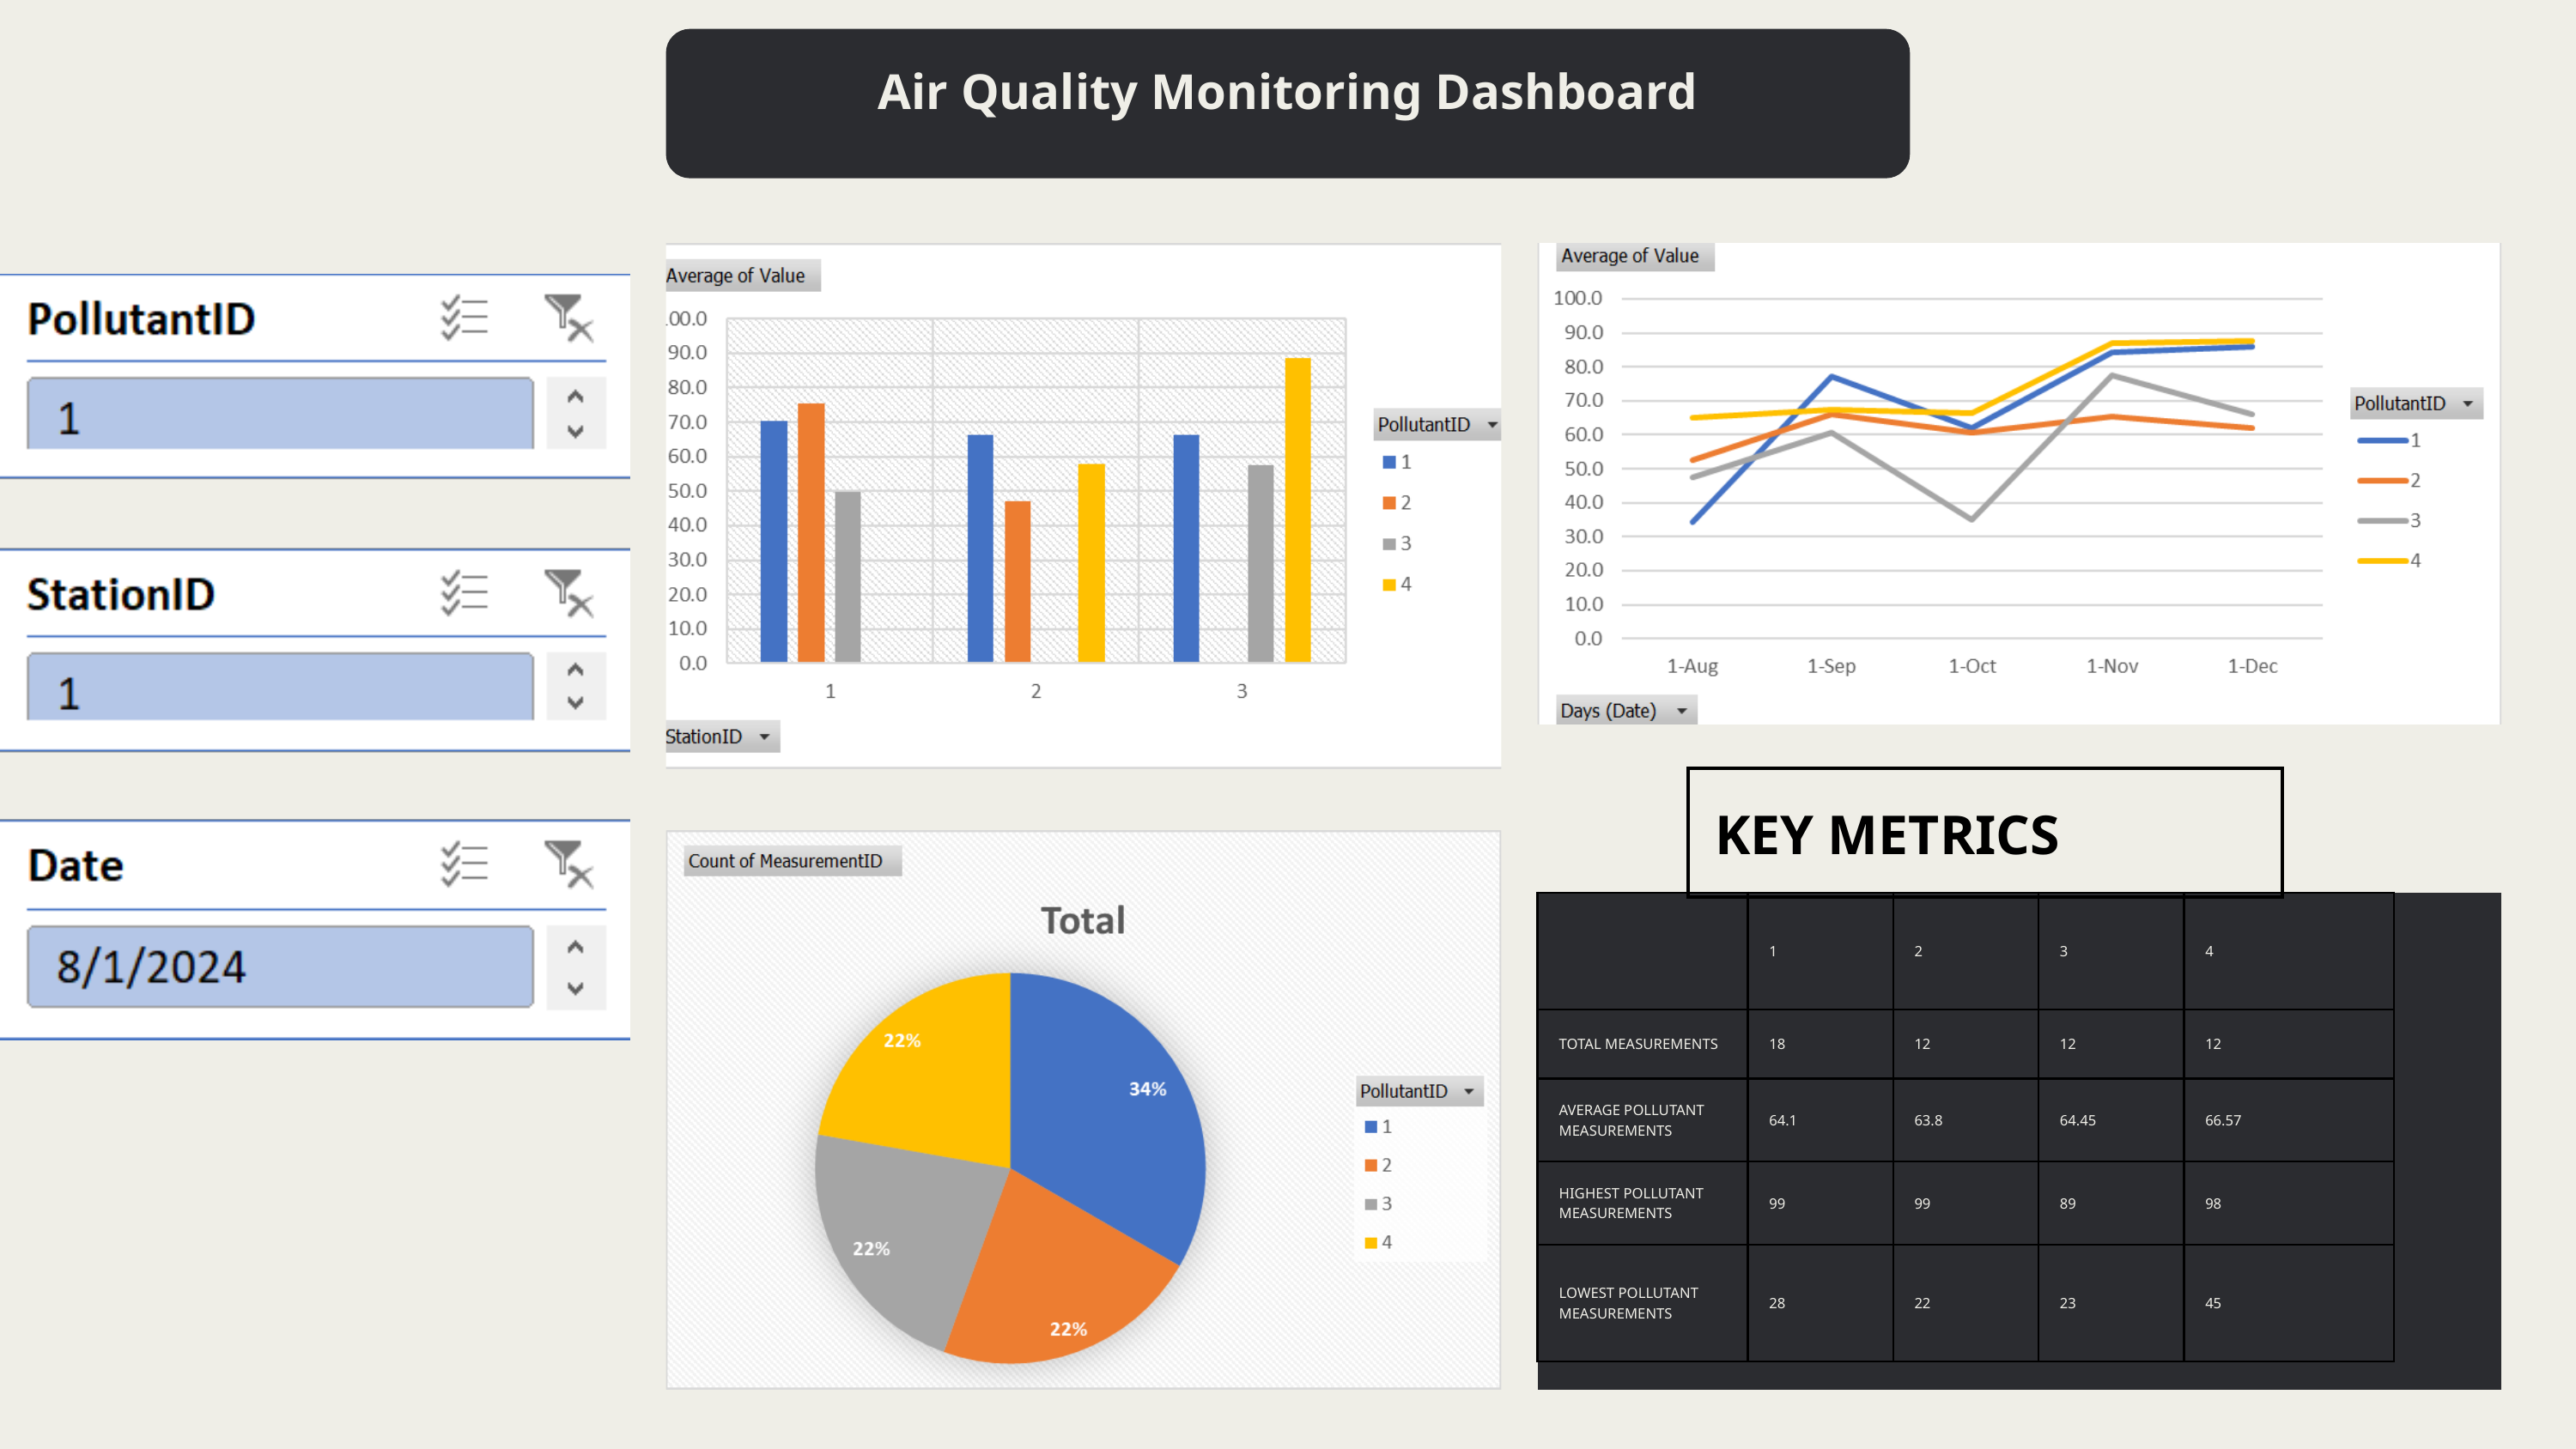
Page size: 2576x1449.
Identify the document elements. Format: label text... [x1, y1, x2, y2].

text_box [665, 243, 1502, 769]
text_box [1537, 892, 2502, 1390]
text_box [1537, 243, 2502, 724]
text_box [0, 274, 630, 1040]
text_box [665, 830, 1502, 1390]
table_header KEY METRICS [1690, 770, 2281, 891]
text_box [665, 28, 1911, 179]
